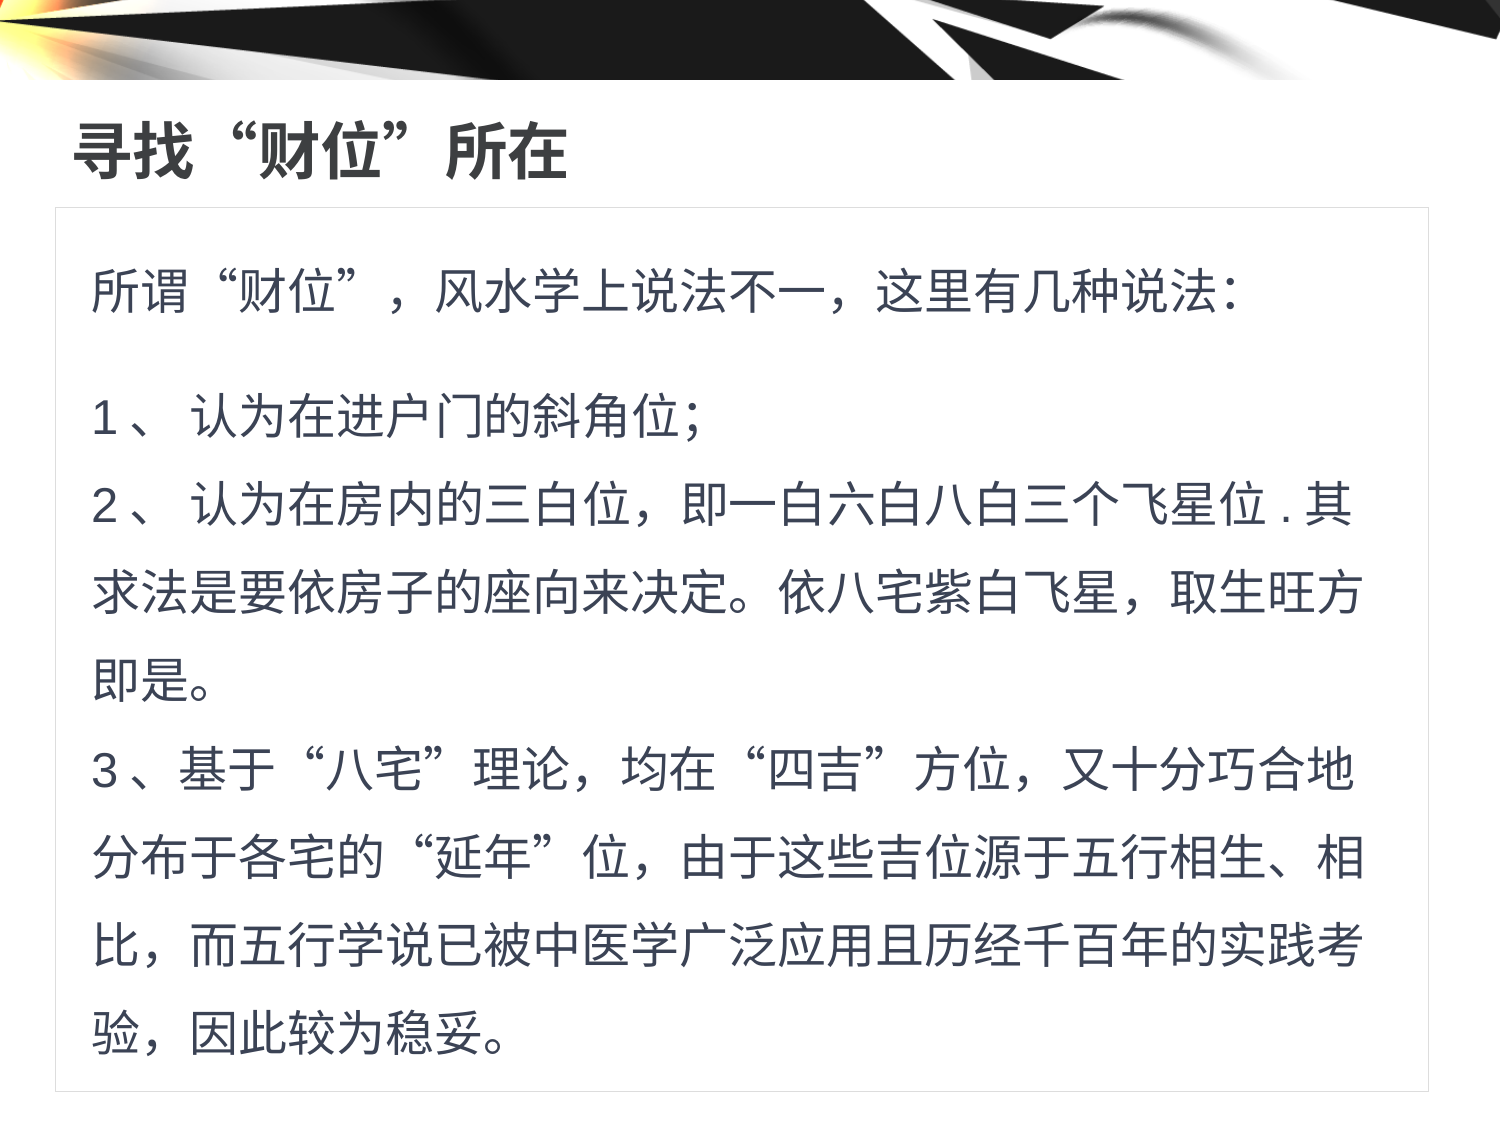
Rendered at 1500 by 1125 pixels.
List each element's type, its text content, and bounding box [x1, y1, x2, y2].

list 所谓“财位”，风水学上说法不一，这里有几种说法： 1、 认为在进户门的斜角位； 2、 认为在房内的三白位，即一白六白八白三个飞星位.其求法是要依房子的座向来决定。依八宅紫白飞星，取生旺方即是。 3、基于“八宅”理论，均在“四吉”方位，又十分巧合地分布于各宅的“延年”位，由于这些吉位源于五行相生、相比，而五行学说已被中医学广泛应用且历经千百年的实践考验，因此较为稳妥。 [55, 207, 1429, 1092]
title 寻找“财位”所在 [55, 99, 1429, 196]
picture [0, 0, 1500, 80]
